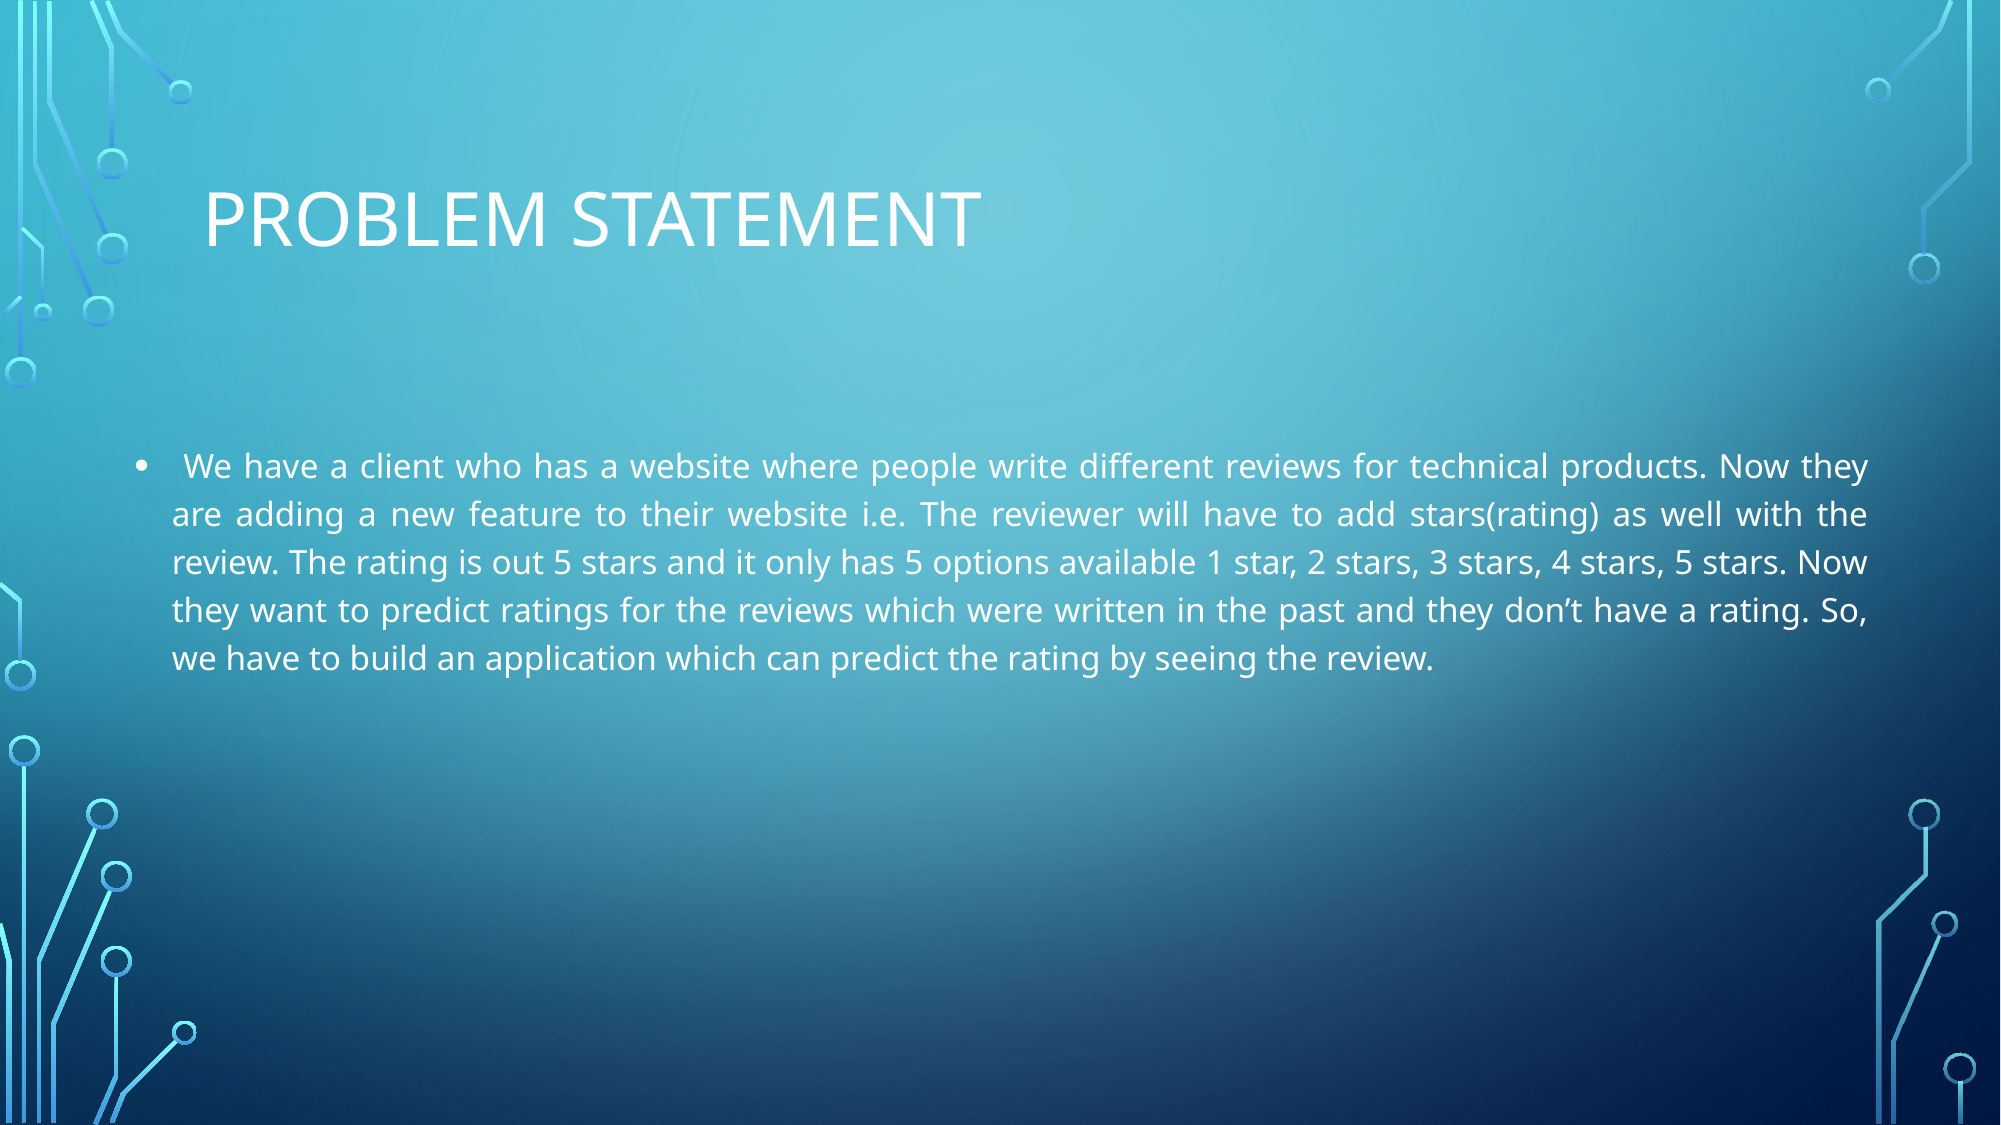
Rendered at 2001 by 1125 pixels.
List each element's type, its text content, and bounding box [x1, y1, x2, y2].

title Problem Statement [187, 101, 1813, 344]
list We have a client who has a website where people write different reviews for technical products. Now they are adding a new feature to their website i.e. The reviewer will have to add stars(rating) as well with the review. The rating is out 5 stars and it only has 5 options available 1 star, 2 stars, 3 stars, 4 stars, 5 stars. Now they want to predict ratings for the reviews which were written in the past and they don’t have a rating. So, we have to build an application which can predict the rating by seeing the review. [119, 369, 1887, 1076]
